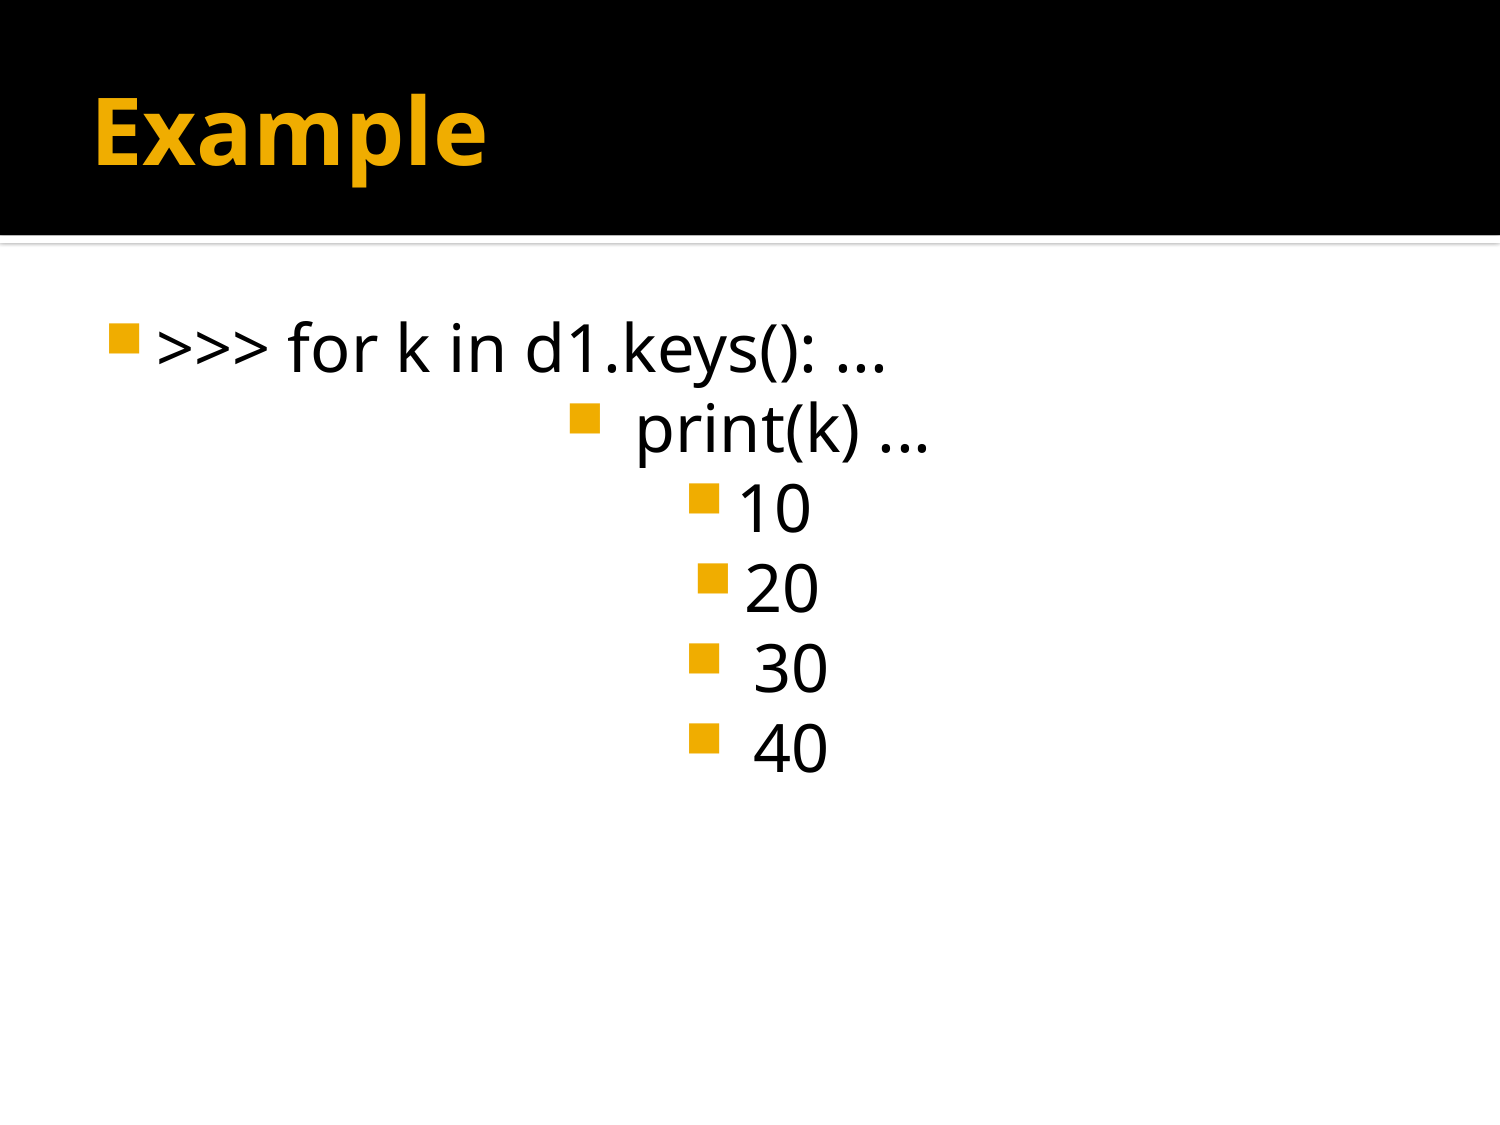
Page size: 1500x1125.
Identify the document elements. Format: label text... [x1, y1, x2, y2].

title Example [75, 25, 1425, 231]
list >>> for k in d1.keys(): ... print(k) ... 10 20 30 40 [75, 291, 1425, 1050]
